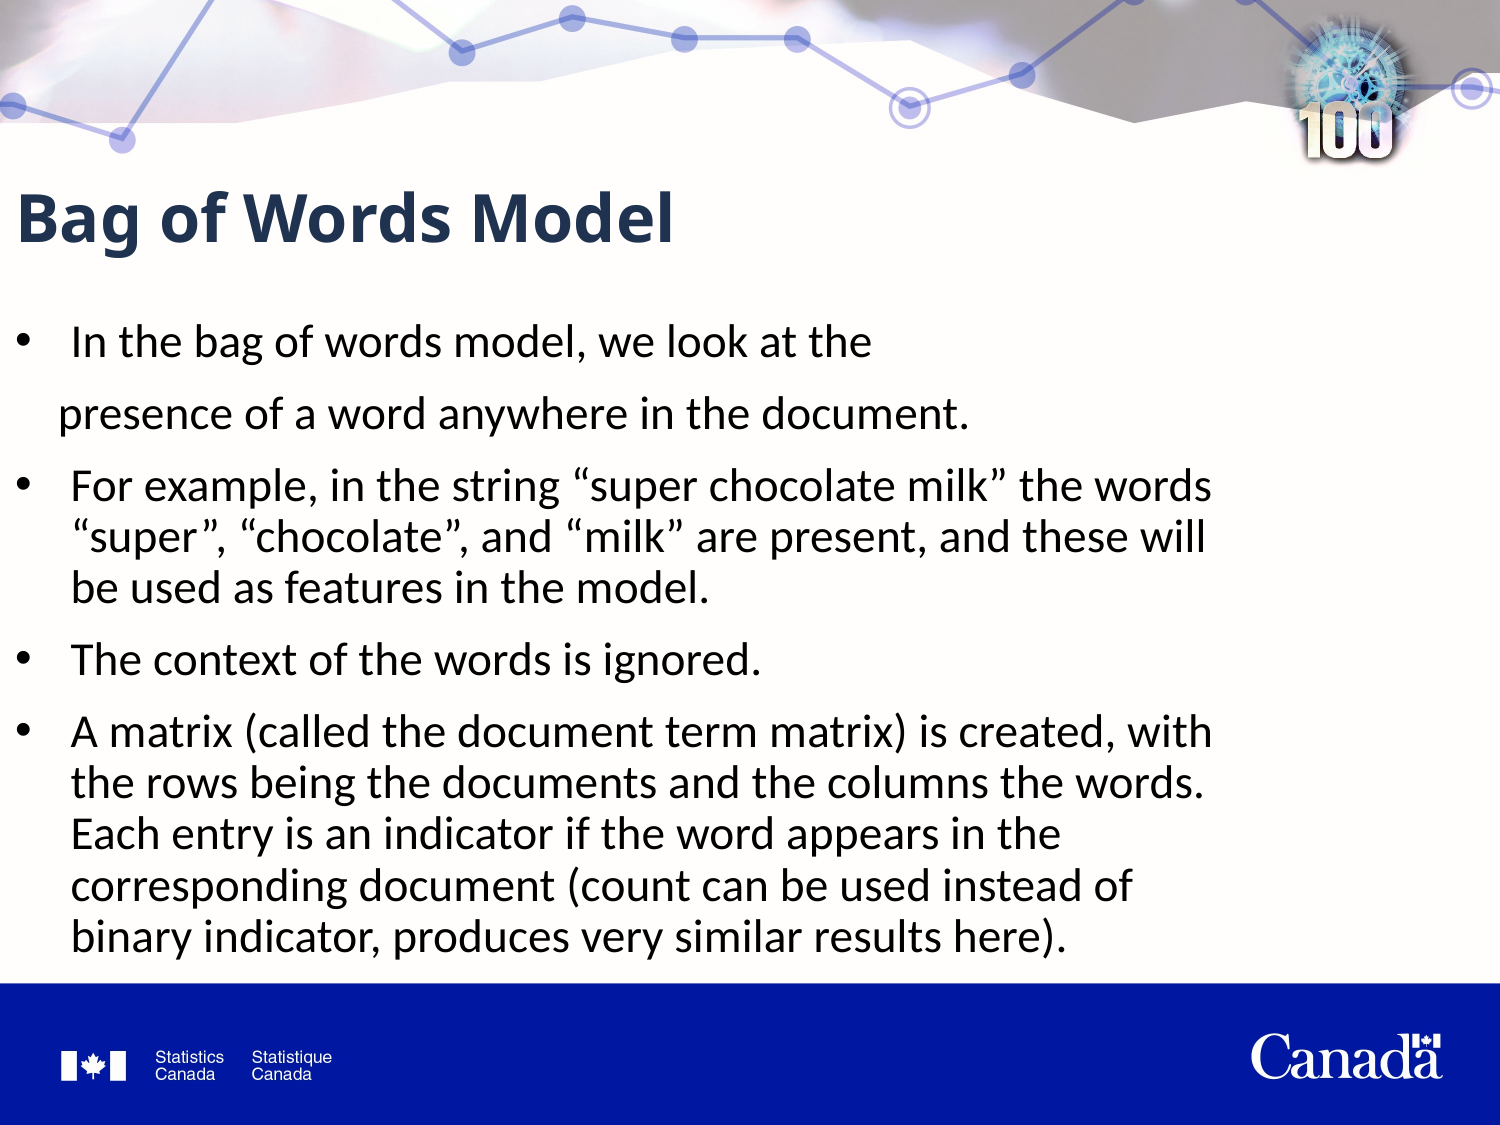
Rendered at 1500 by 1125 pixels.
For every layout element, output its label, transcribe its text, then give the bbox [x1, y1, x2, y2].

picture [0, 0, 1500, 1125]
title Bag of Words Model [0, 170, 1025, 273]
list In the bag of words model, we look at the presence of a word anywhere in the document. For example, in the string “super chocolate milk” the words “super”, “chocolate”, and “milk” are present, and these will be used as features in the model. The context of the words is ignored. A matrix (called the document term matrix) is created, with the rows being the documents and the columns the words. Each entry is an indicator if the word appears in the corresponding document (count can be used instead of binary indicator, produces very similar results here). [0, 309, 1270, 976]
